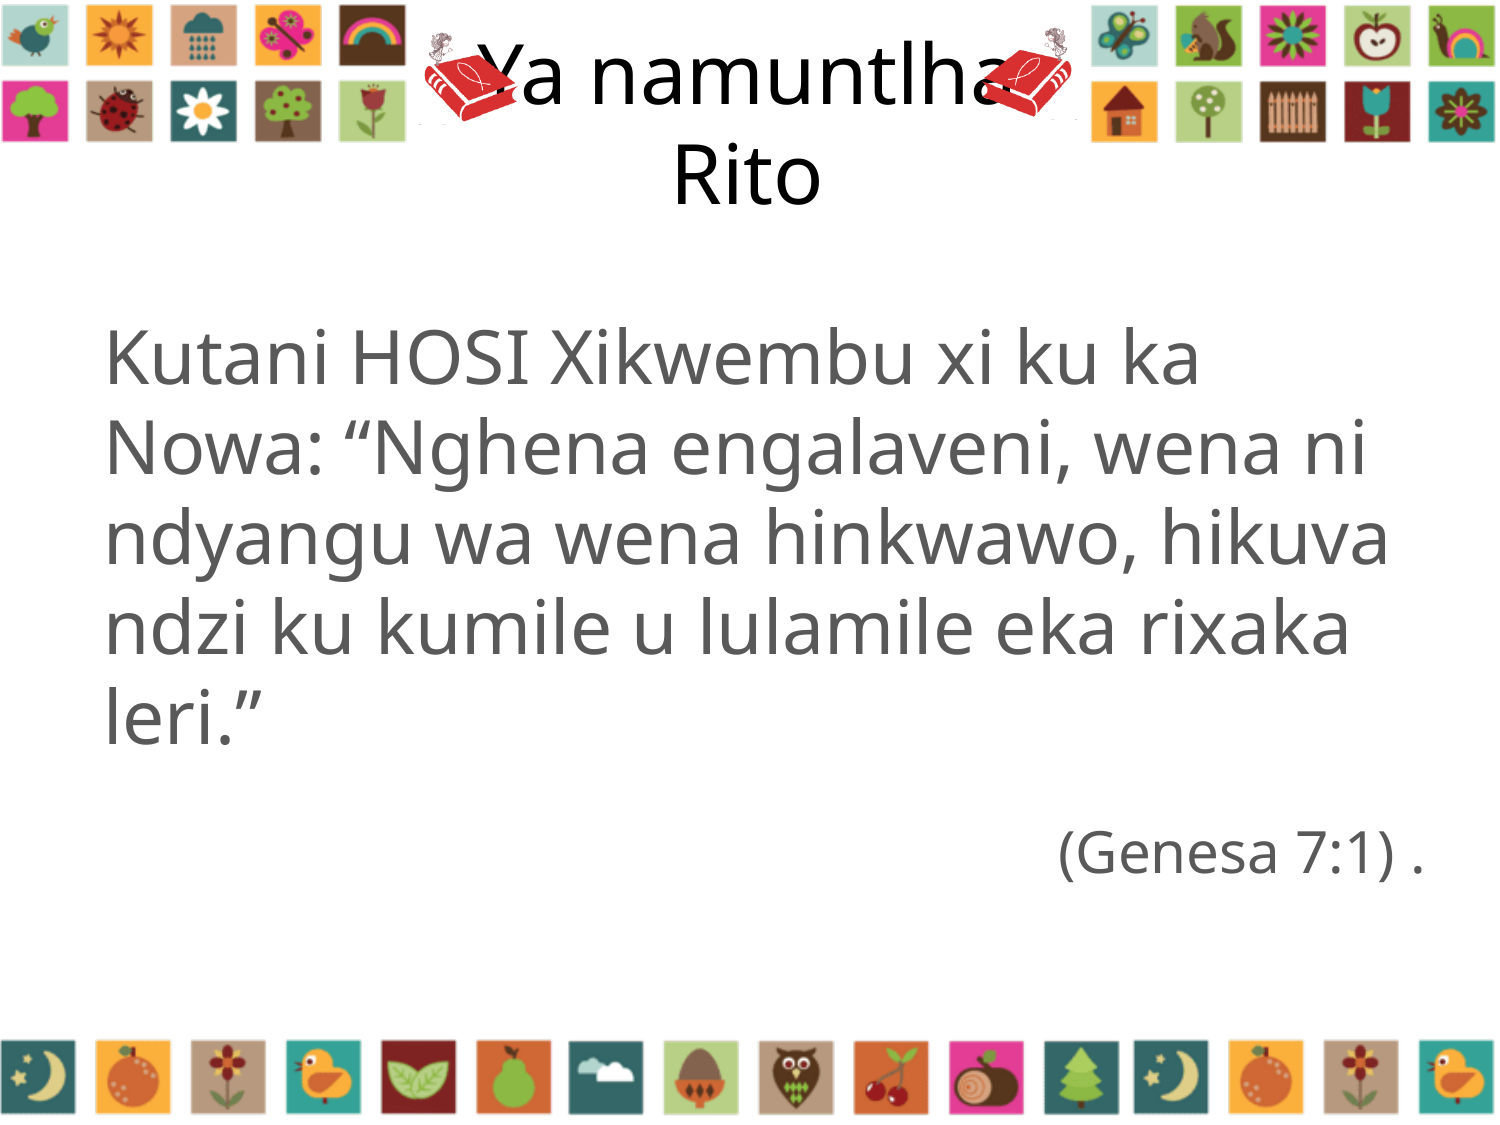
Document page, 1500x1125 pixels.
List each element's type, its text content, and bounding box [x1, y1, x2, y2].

text_box Kutani HOSI Xikwembu xi ku ka Nowa: “Nghena engalaveni, wena ni ndyangu wa wena hinkwawo, hikuva ndzi ku kumile u lulamile eka rixaka leri.” [88, 302, 1436, 768]
text_box Ya namuntlha Rito [414, 13, 1080, 229]
picture [0, 3, 550, 150]
text_box (Genesa 7:1) . [808, 807, 1441, 893]
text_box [0, 1028, 1500, 1118]
picture [950, 3, 1500, 150]
